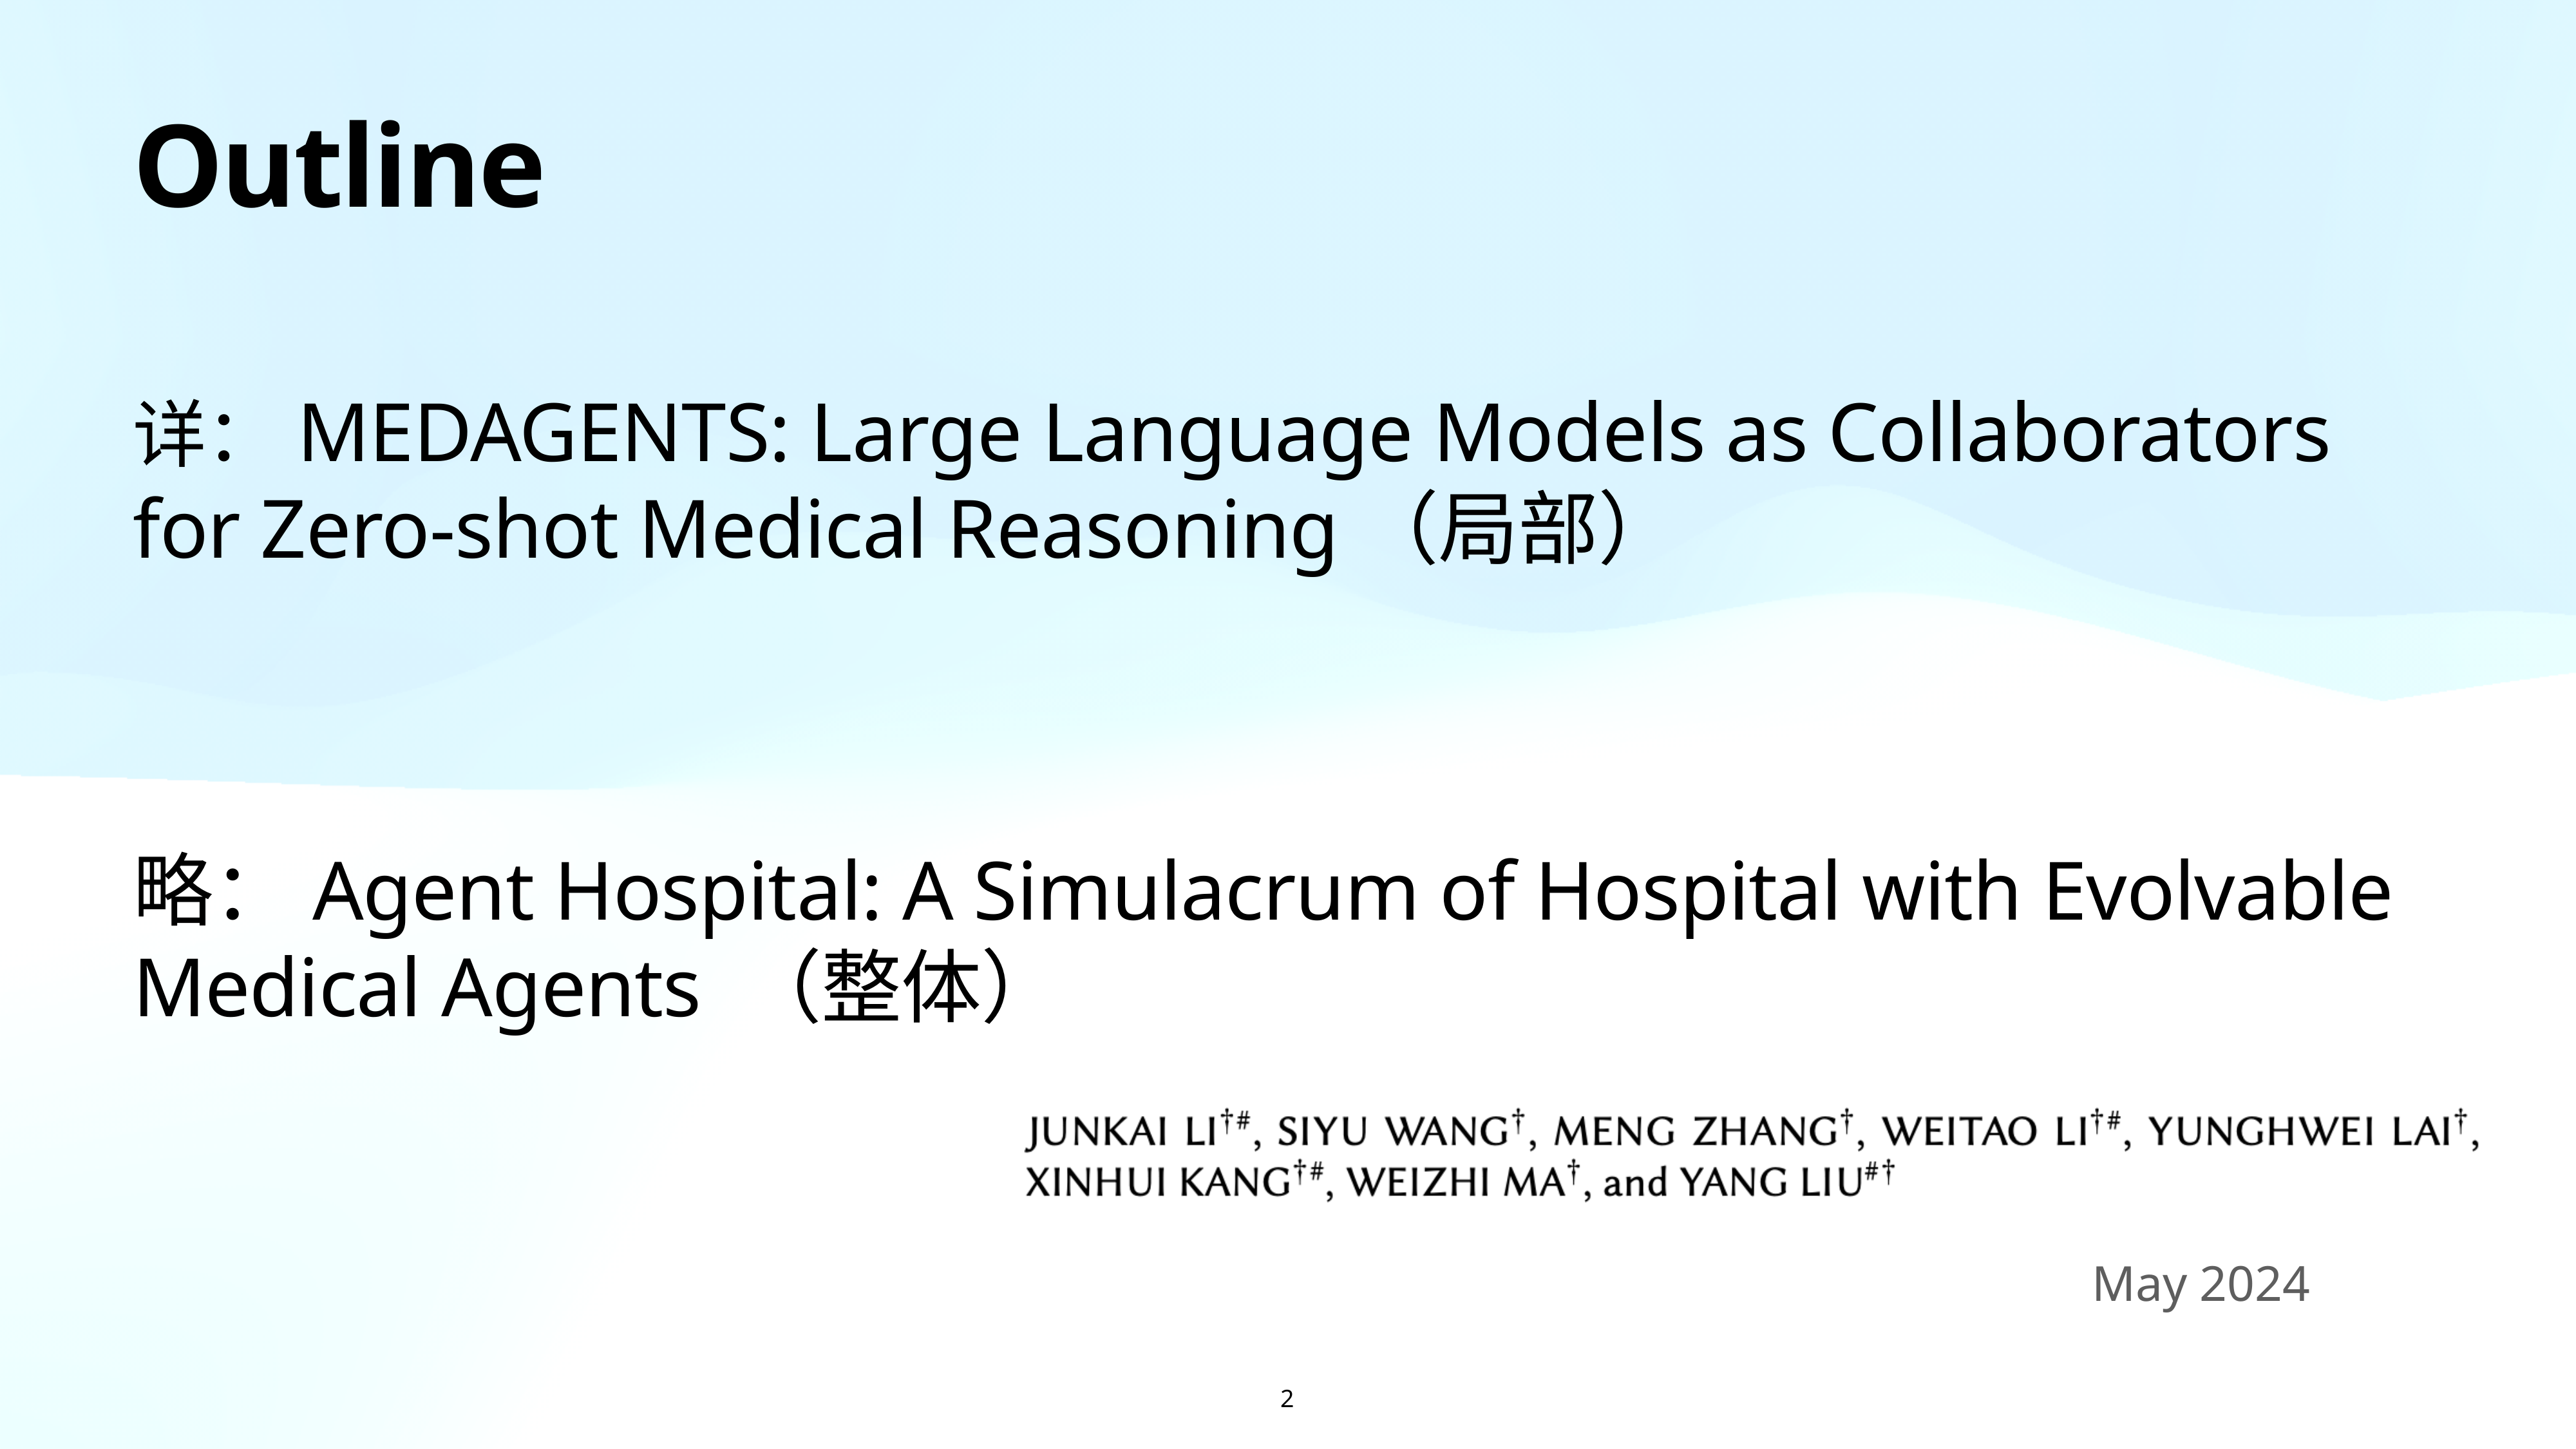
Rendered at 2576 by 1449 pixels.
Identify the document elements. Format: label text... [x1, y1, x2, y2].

slide_number 2 [1267, 1381, 1307, 1422]
title Outline [127, 113, 2449, 266]
text_box May 2024 [2086, 1265, 2316, 1317]
picture [0, 0, 2576, 1449]
list 详：MEDAGENTS: Large Language Models as Collaborators for Zero-shot Medical Reasoning（局部） 略：Agent Hospital: A Simulacrum of Hospital with Evolvable Medical Agents （整体） [127, 375, 2449, 1248]
